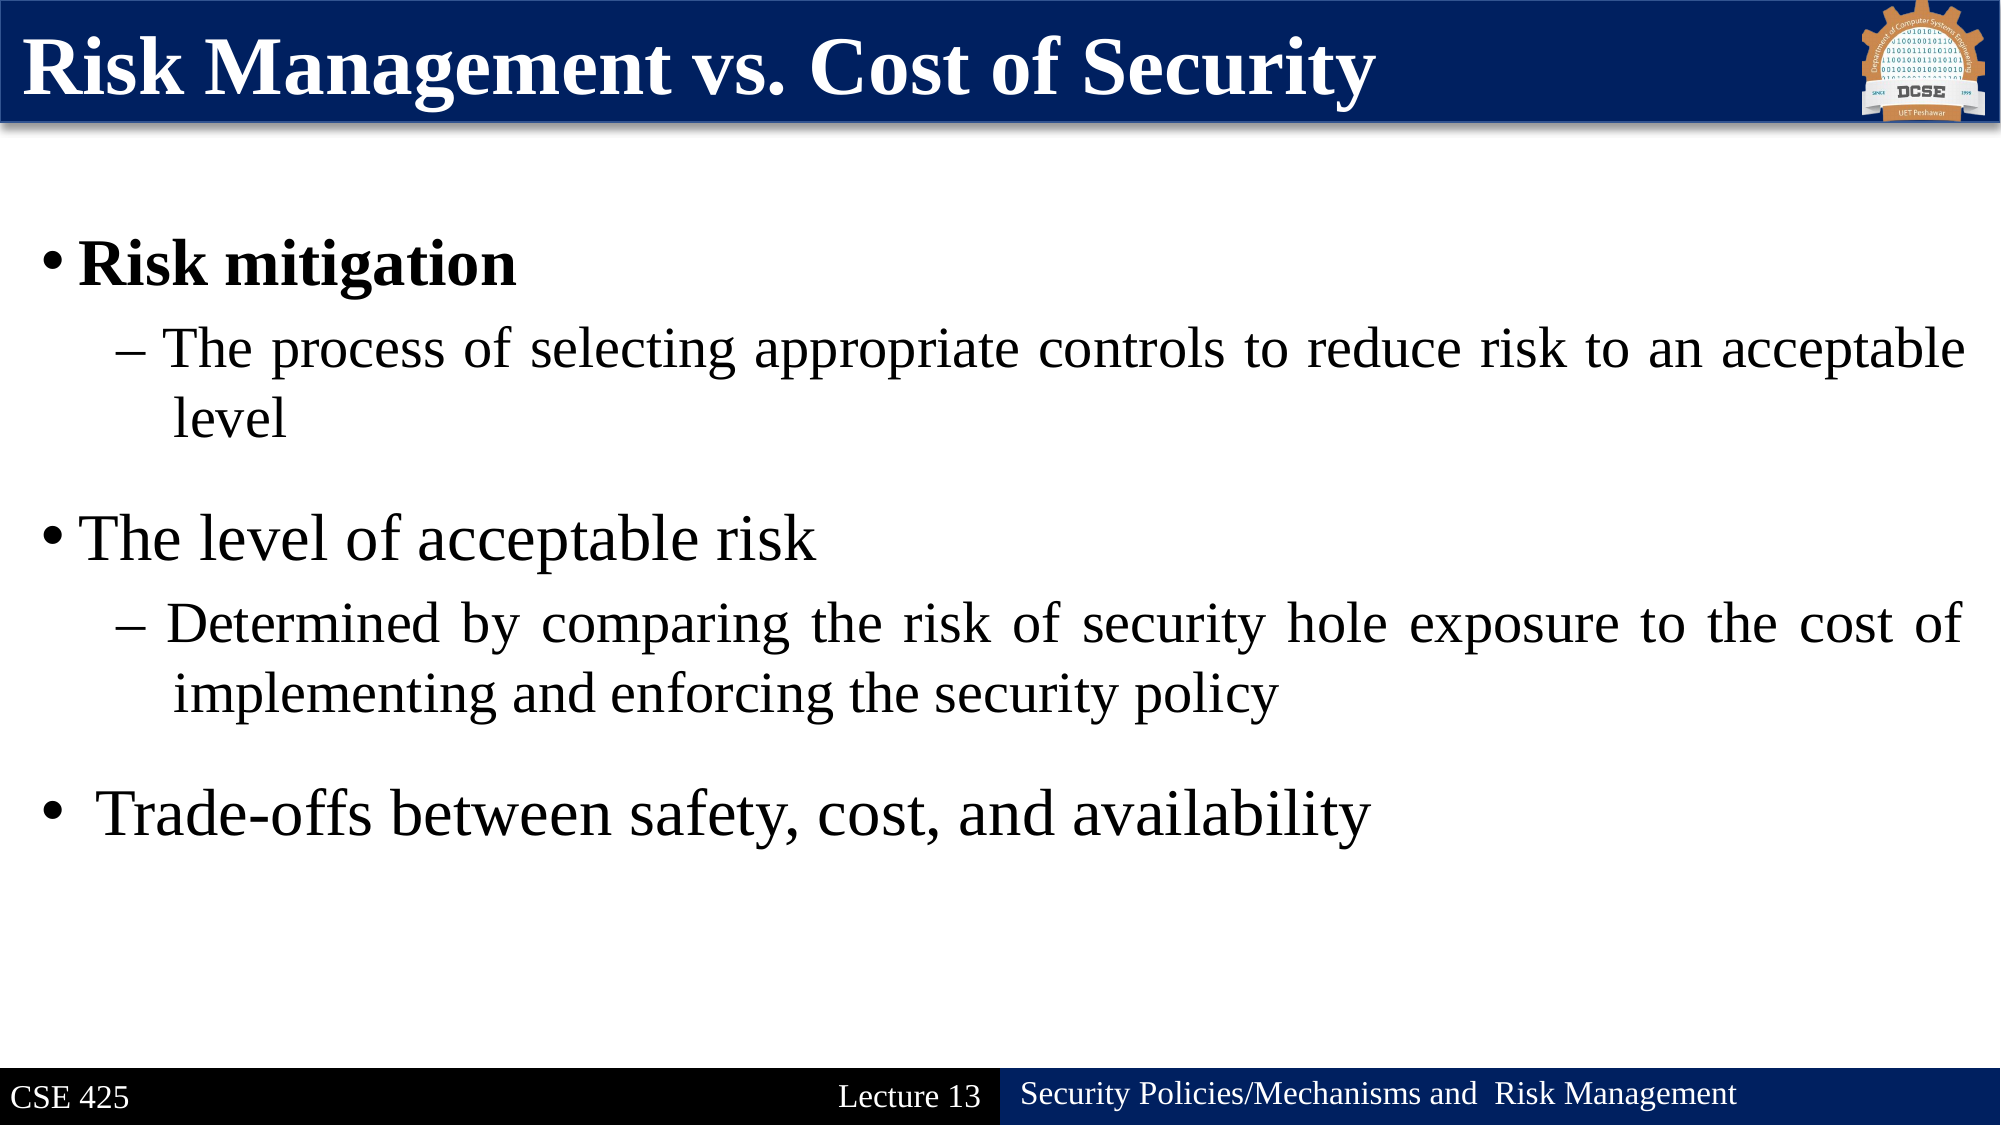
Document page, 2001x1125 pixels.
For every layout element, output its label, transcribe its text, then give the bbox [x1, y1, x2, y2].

text_box Risk Management vs. Cost of Security [7, 3, 1394, 119]
slide_number 30 [1550, 1066, 2000, 1125]
picture [1862, 0, 1985, 123]
text_box Risk mitigation – The process of selecting appropriate controls to reduce risk to an acceptable level The level of acceptable risk – Determined by comparing the risk of security hole exposure to the cost of implementing and enforcing the security policy Trade-offs between safety, cost, and availability [26, 187, 2000, 762]
